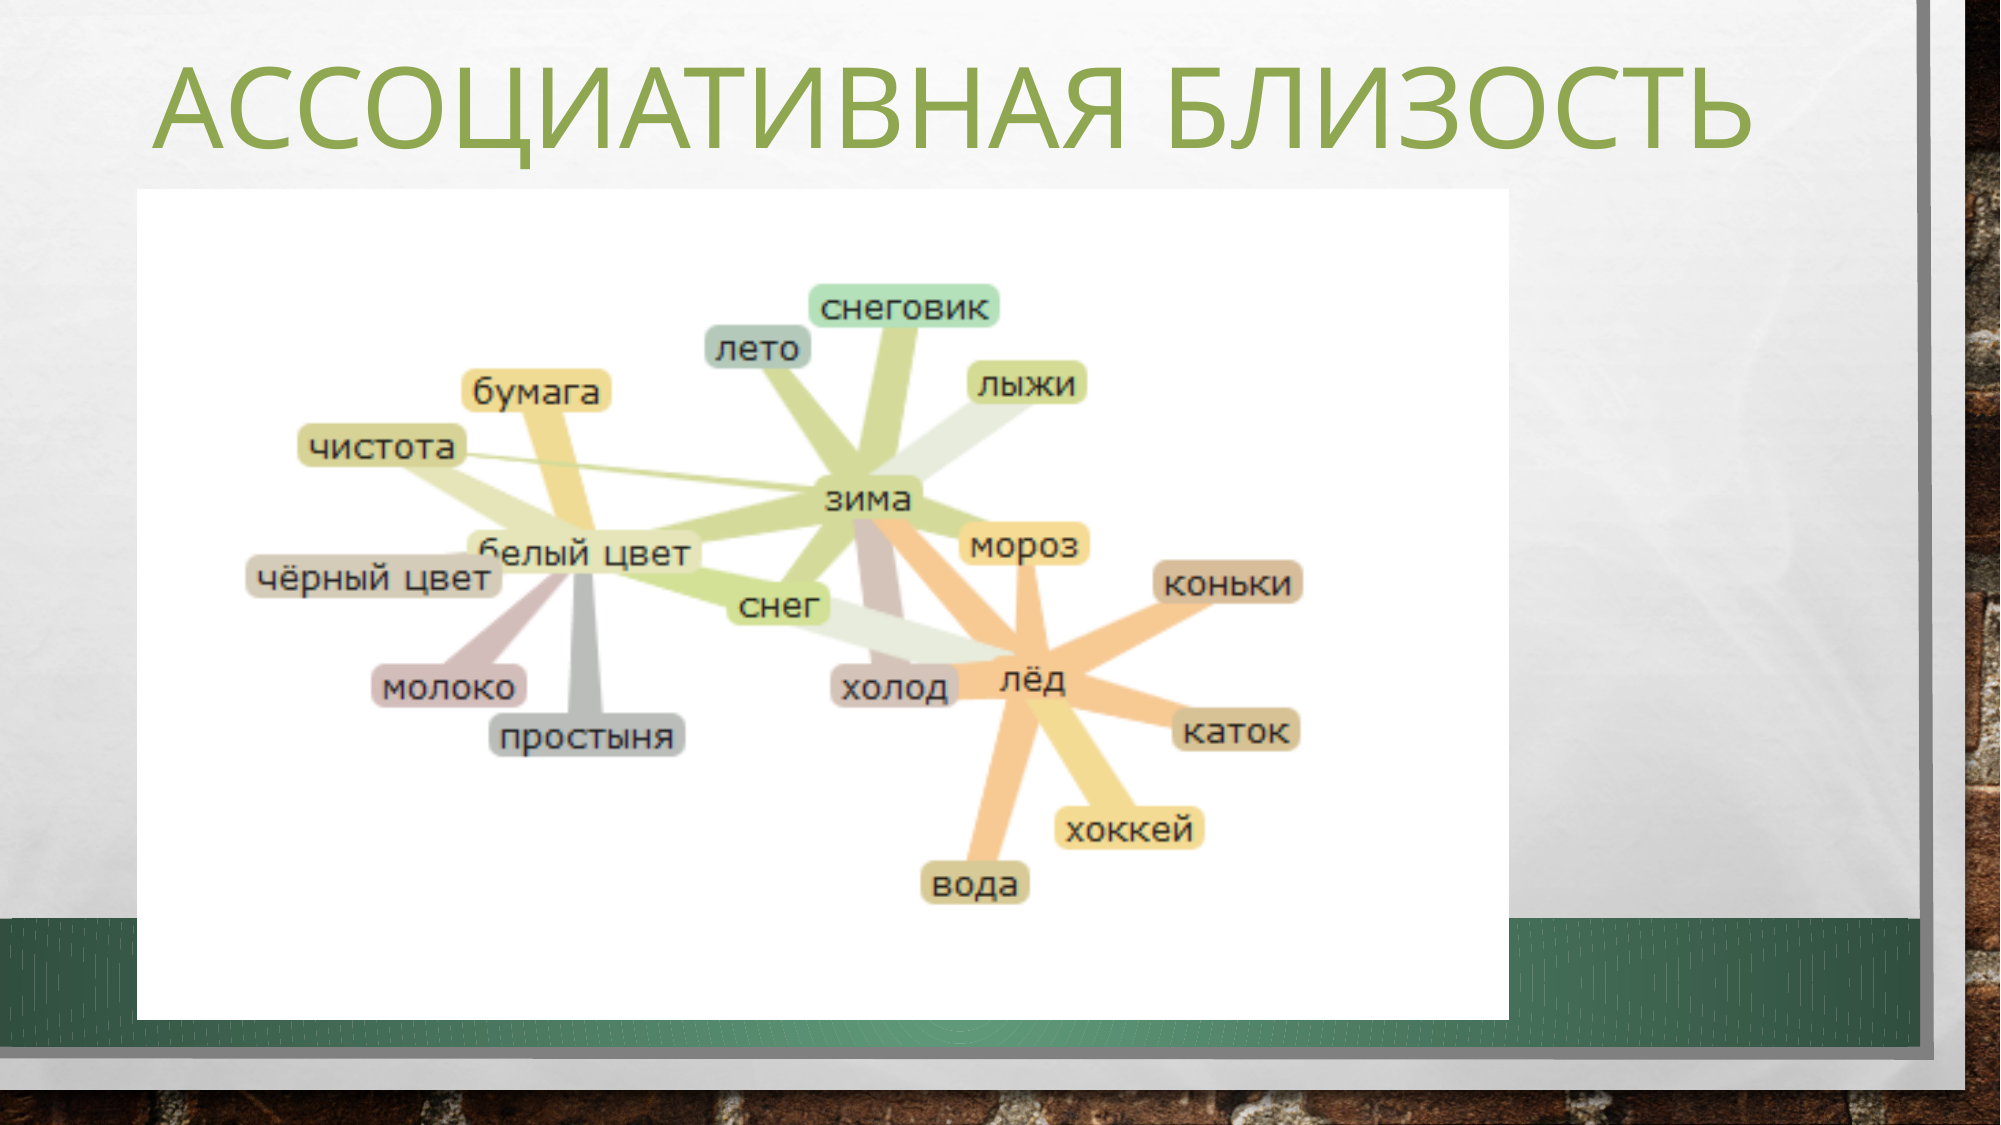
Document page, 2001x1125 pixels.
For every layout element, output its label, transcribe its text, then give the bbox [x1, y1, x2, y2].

title Ассоциативная близость [137, 18, 1843, 208]
picture [137, 188, 1509, 1020]
picture [0, 0, 2000, 1125]
